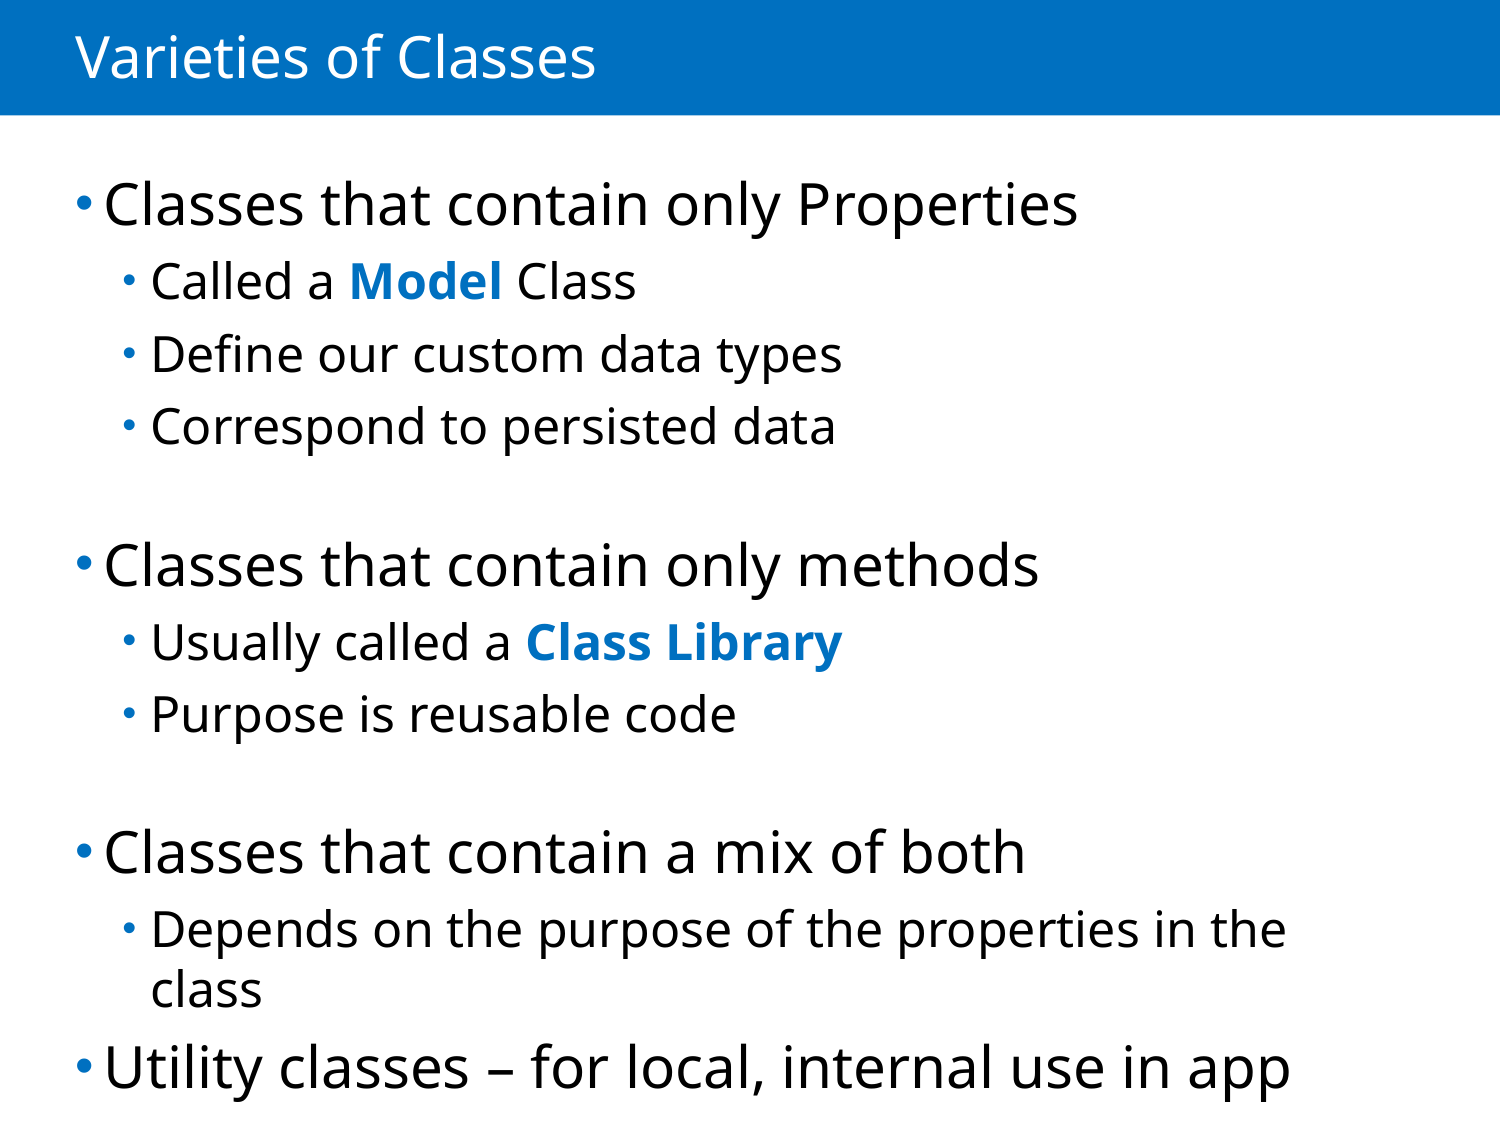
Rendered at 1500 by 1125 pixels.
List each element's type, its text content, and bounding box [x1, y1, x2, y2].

title Varieties of Classes [75, 0, 1351, 122]
list Classes that contain only Properties Called a Model Class Define our custom data types Correspond to persisted data Classes that contain only methods Usually called a Class Library Purpose is reusable code Classes that contain a mix of both Depends on the purpose of the properties in the class Utility classes – for local, internal use in app [74, 167, 1408, 1013]
